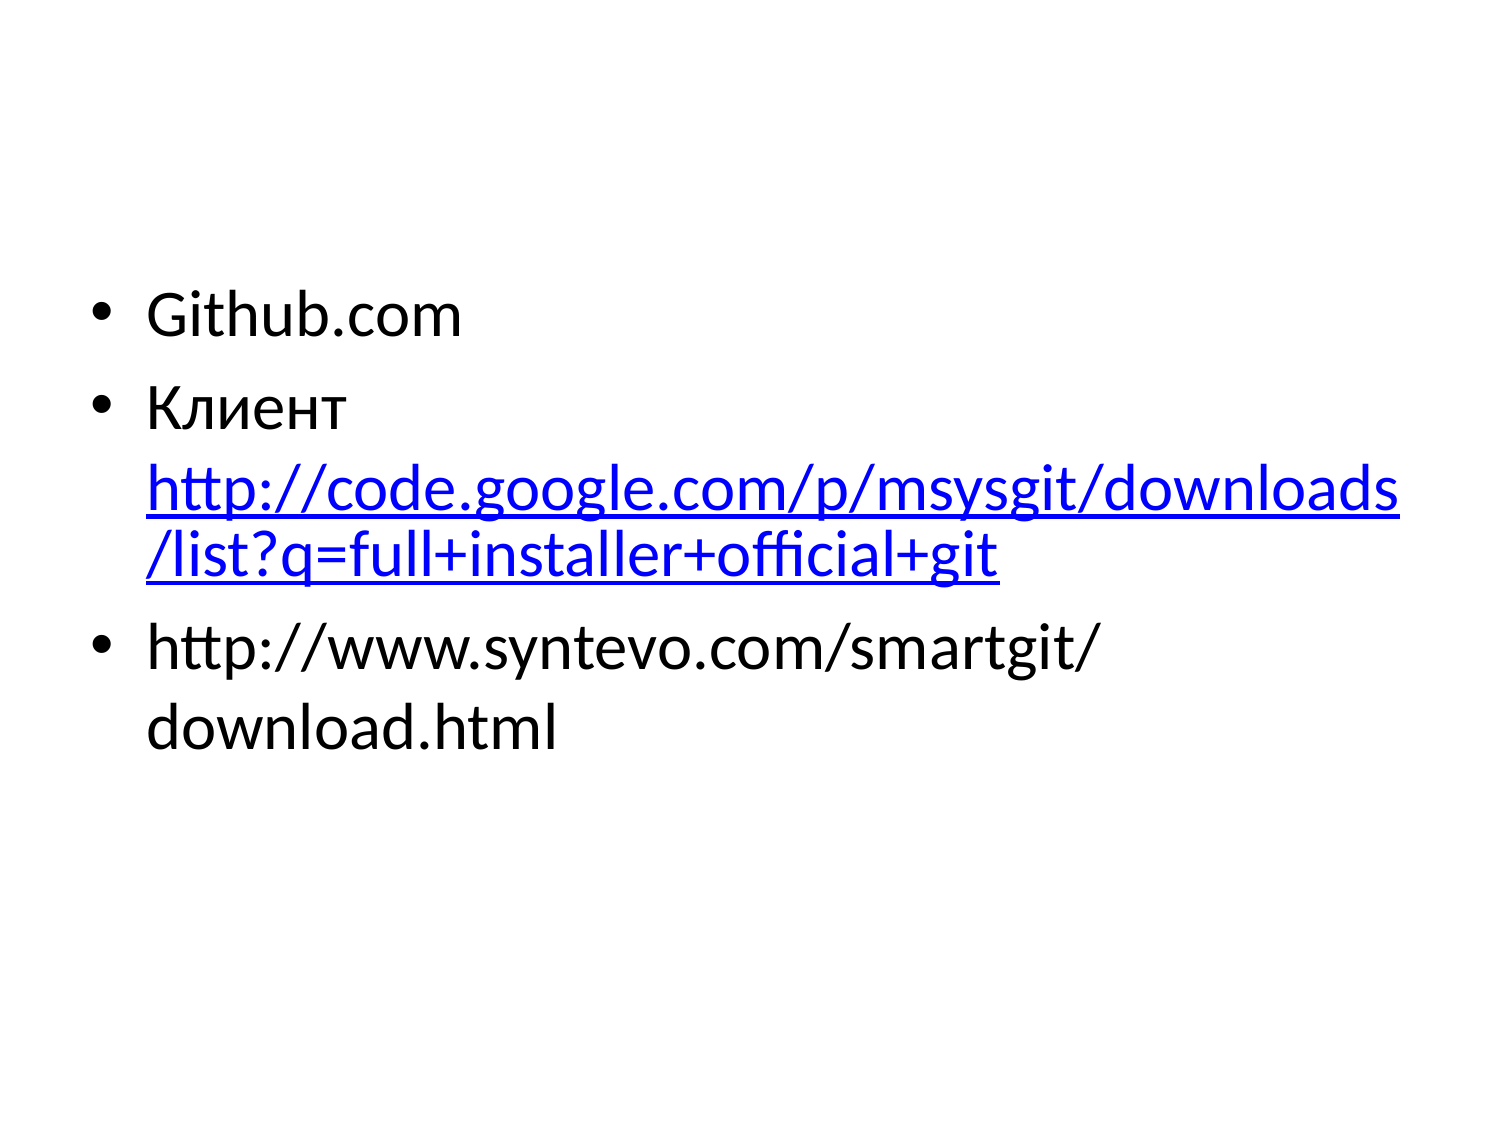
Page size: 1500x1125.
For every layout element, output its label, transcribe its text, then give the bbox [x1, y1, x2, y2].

list Github.com Клиент http://code.google.com/p/msysgit/downloads/list?q=full+installer+official+git http://www.syntevo.com/smartgit/download.html [75, 262, 1425, 1005]
